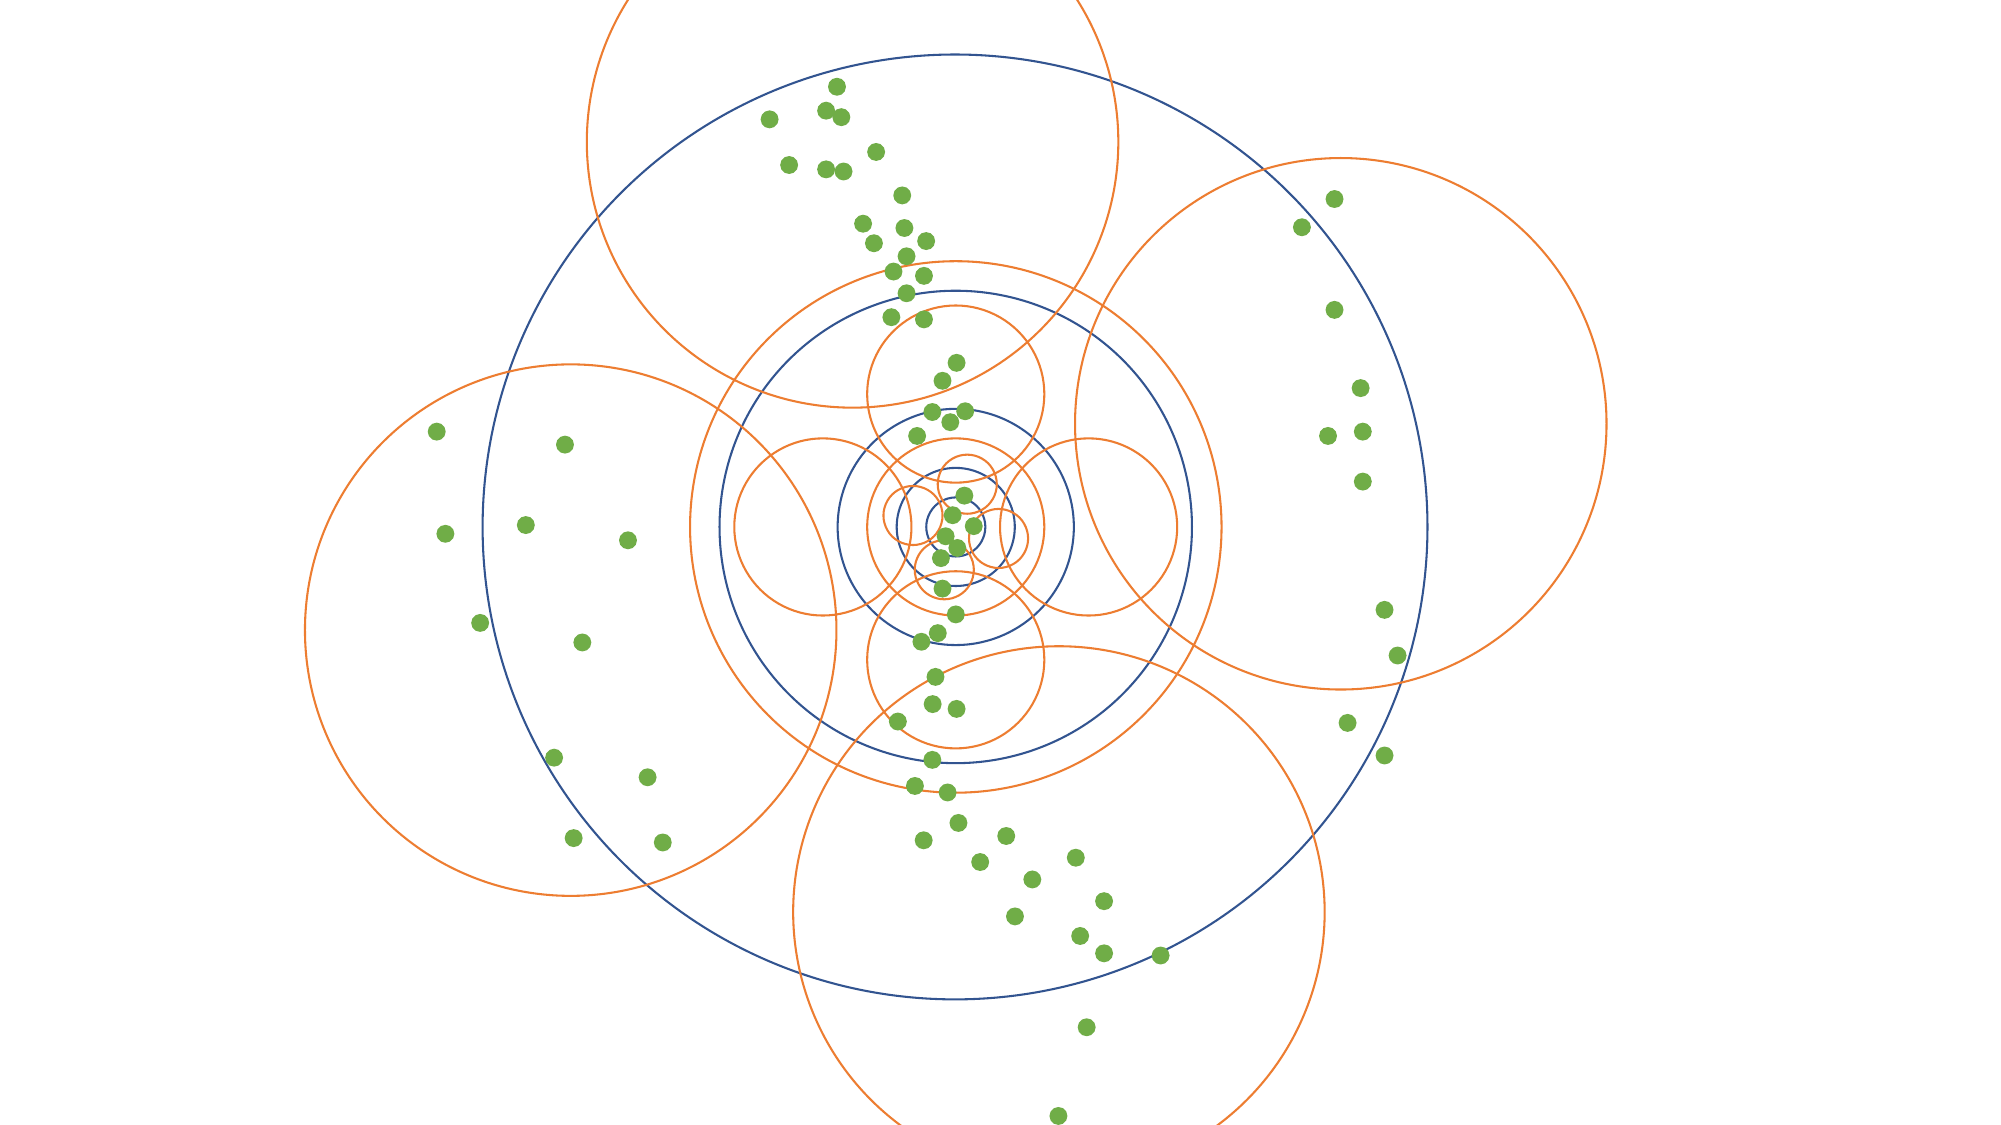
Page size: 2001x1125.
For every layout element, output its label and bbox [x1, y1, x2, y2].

text_box [291, 0, 1621, 1125]
